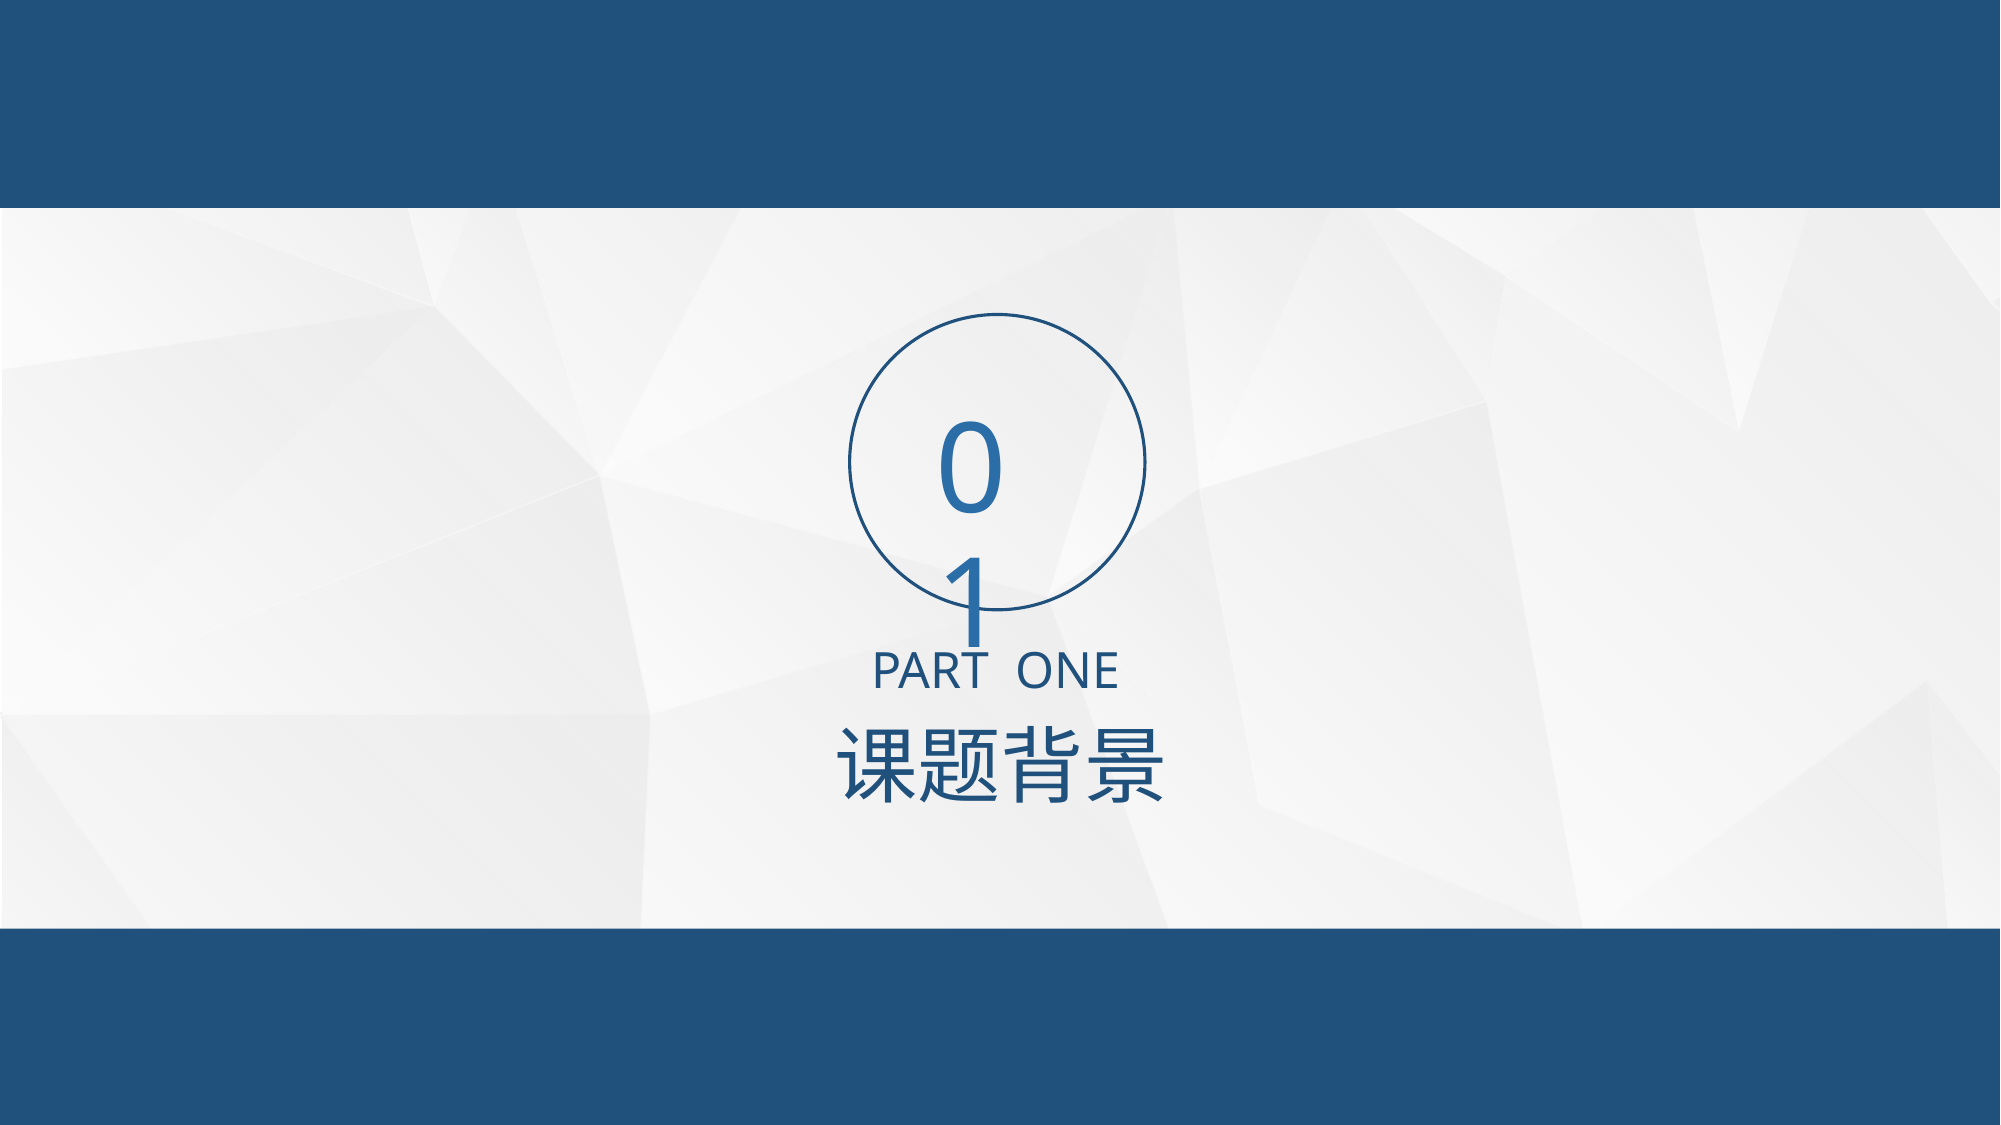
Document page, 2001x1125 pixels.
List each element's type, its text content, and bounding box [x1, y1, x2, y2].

list 课题背景 [574, 717, 1428, 799]
list PART ONE [840, 638, 1151, 717]
list 01 [920, 397, 1092, 563]
picture [0, 0, 2001, 1125]
